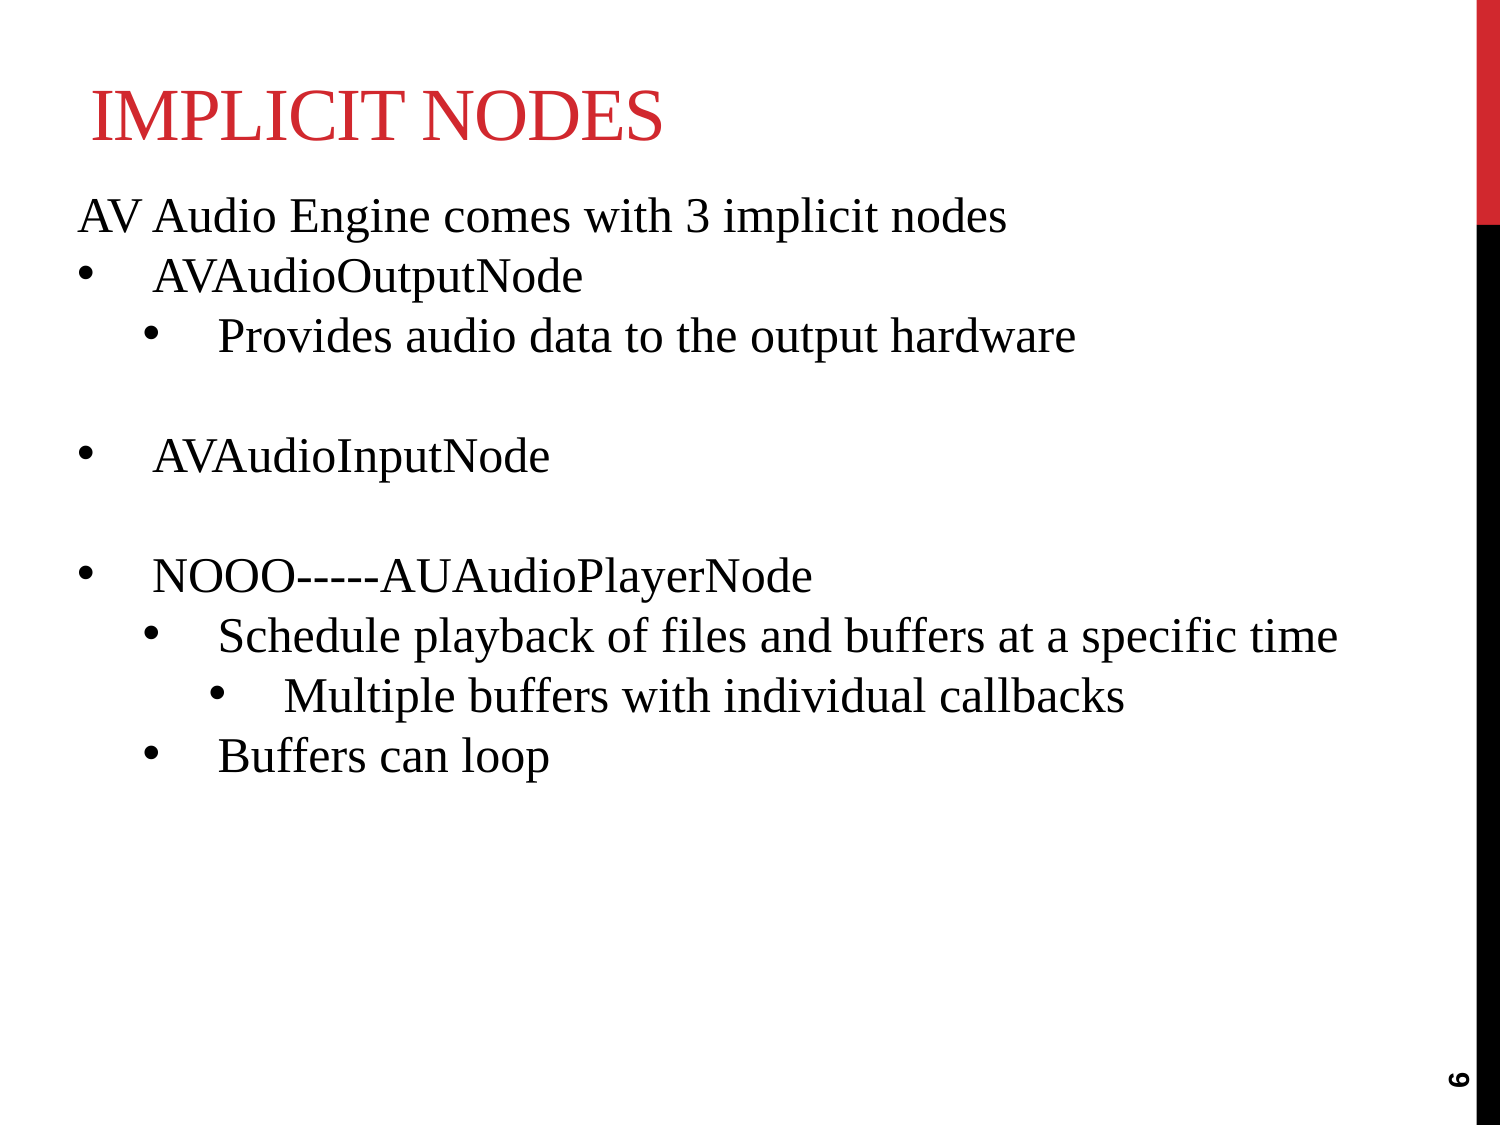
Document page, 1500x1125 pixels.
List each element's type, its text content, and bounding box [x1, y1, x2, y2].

text_box AV Audio Engine comes with 3 implicit nodes AVAudioOutputNode Provides audio data to the output hardware AVAudioInputNode NOOO-----AUAudioPlayerNode Schedule playback of files and buffers at a specific time Multiple buffers with individual callbacks Buffers can loop [62, 174, 1425, 1030]
slide_number 6 [1427, 887, 1488, 1104]
title Implicit Nodes [75, 24, 1388, 163]
